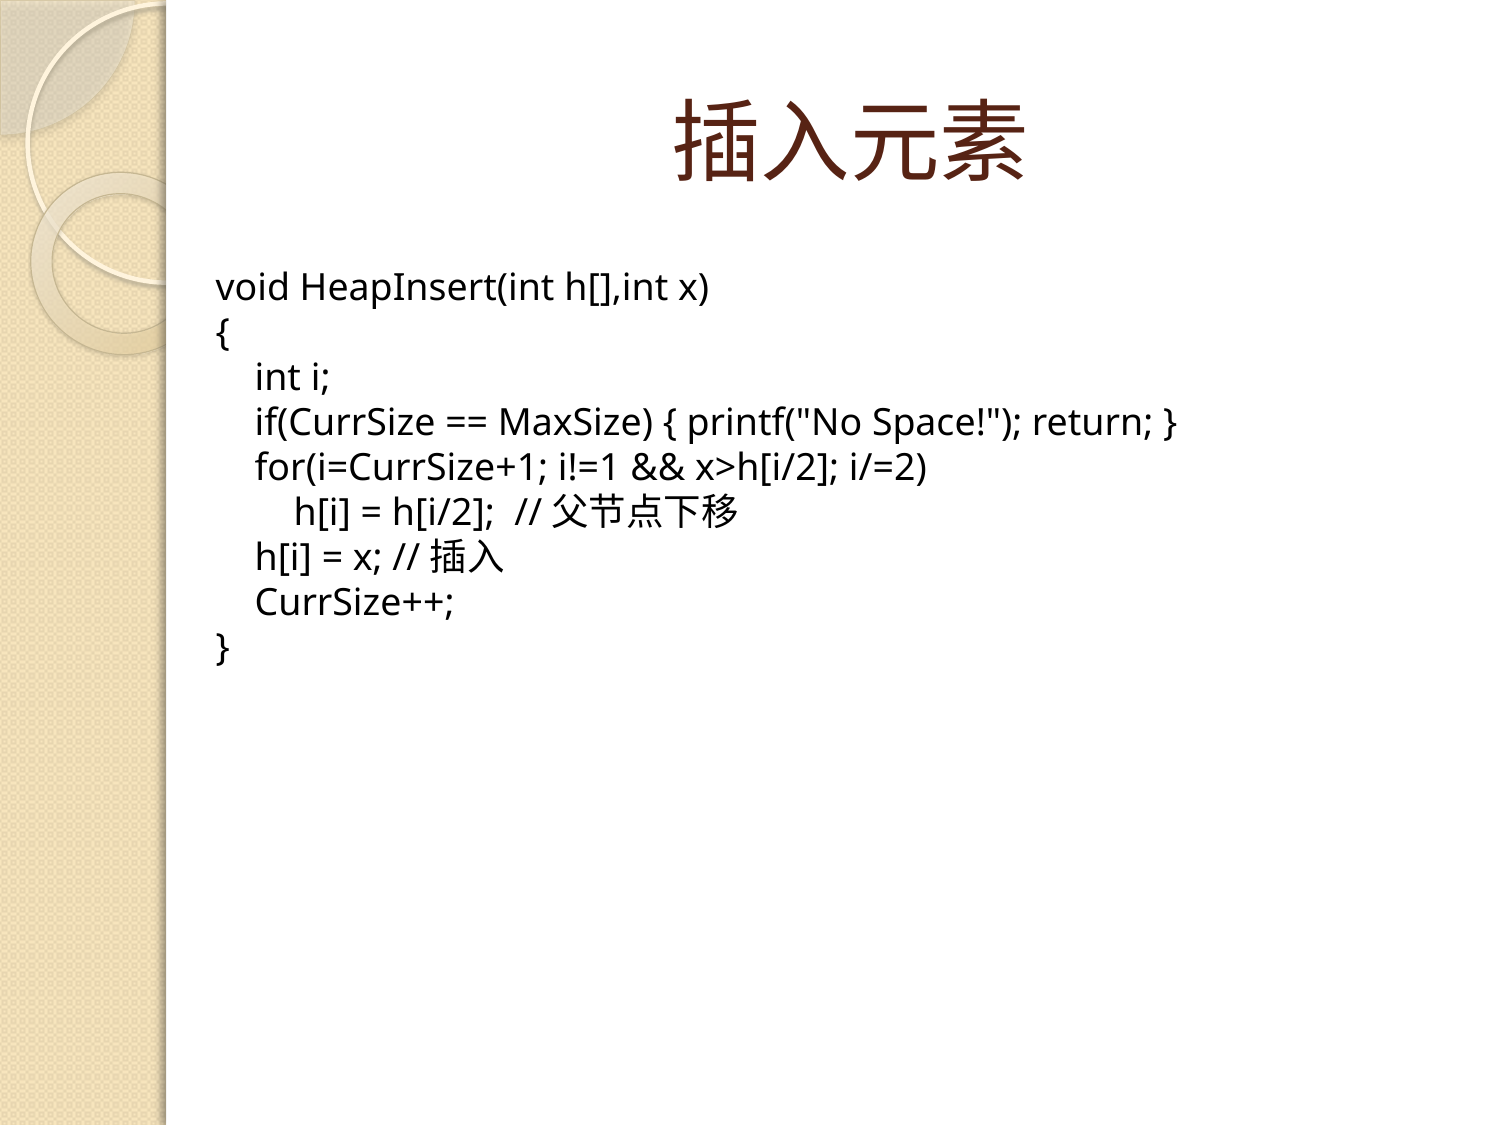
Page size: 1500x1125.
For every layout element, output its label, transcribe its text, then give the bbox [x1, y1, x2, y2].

text_box void HeapInsert(int h[],int x) { int i; if(CurrSize == MaxSize) { printf("No Space!"); return; } for(i=CurrSize+1; i!=1 && x>h[i/2]; i/=2) h[i] = h[i/2]; //父节点下移 h[i] = x; //插入 CurrSize++; } [200, 255, 1359, 721]
title 插入元素 [235, 45, 1466, 233]
